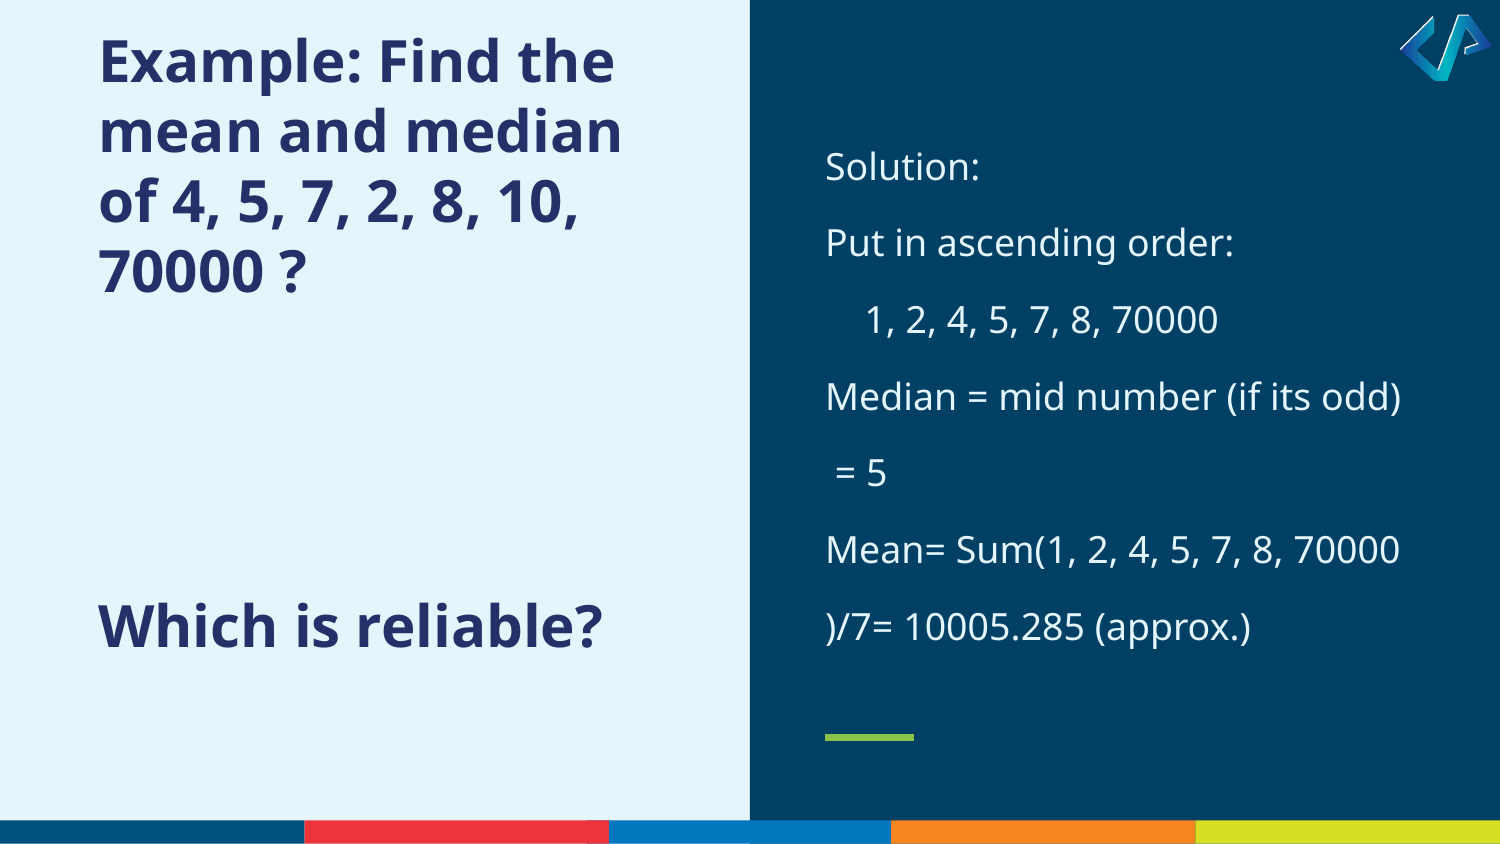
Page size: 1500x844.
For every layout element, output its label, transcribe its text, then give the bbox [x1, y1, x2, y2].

title Example: Find the mean and median of 4, 5, 7, 2, 8, 10, 70000 ? [83, 87, 654, 319]
picture [1394, 7, 1498, 88]
text_box Which is reliable? [83, 443, 654, 675]
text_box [0, 820, 1500, 844]
list Solution: Put in ascending order: 1, 2, 4, 5, 7, 8, 70000 Median = mid number (if its odd) = 5 Mean= Sum(1, 2, 4, 5, 7, 8, 70000 )/7= 10005.285 (approx.) [810, 87, 1440, 697]
